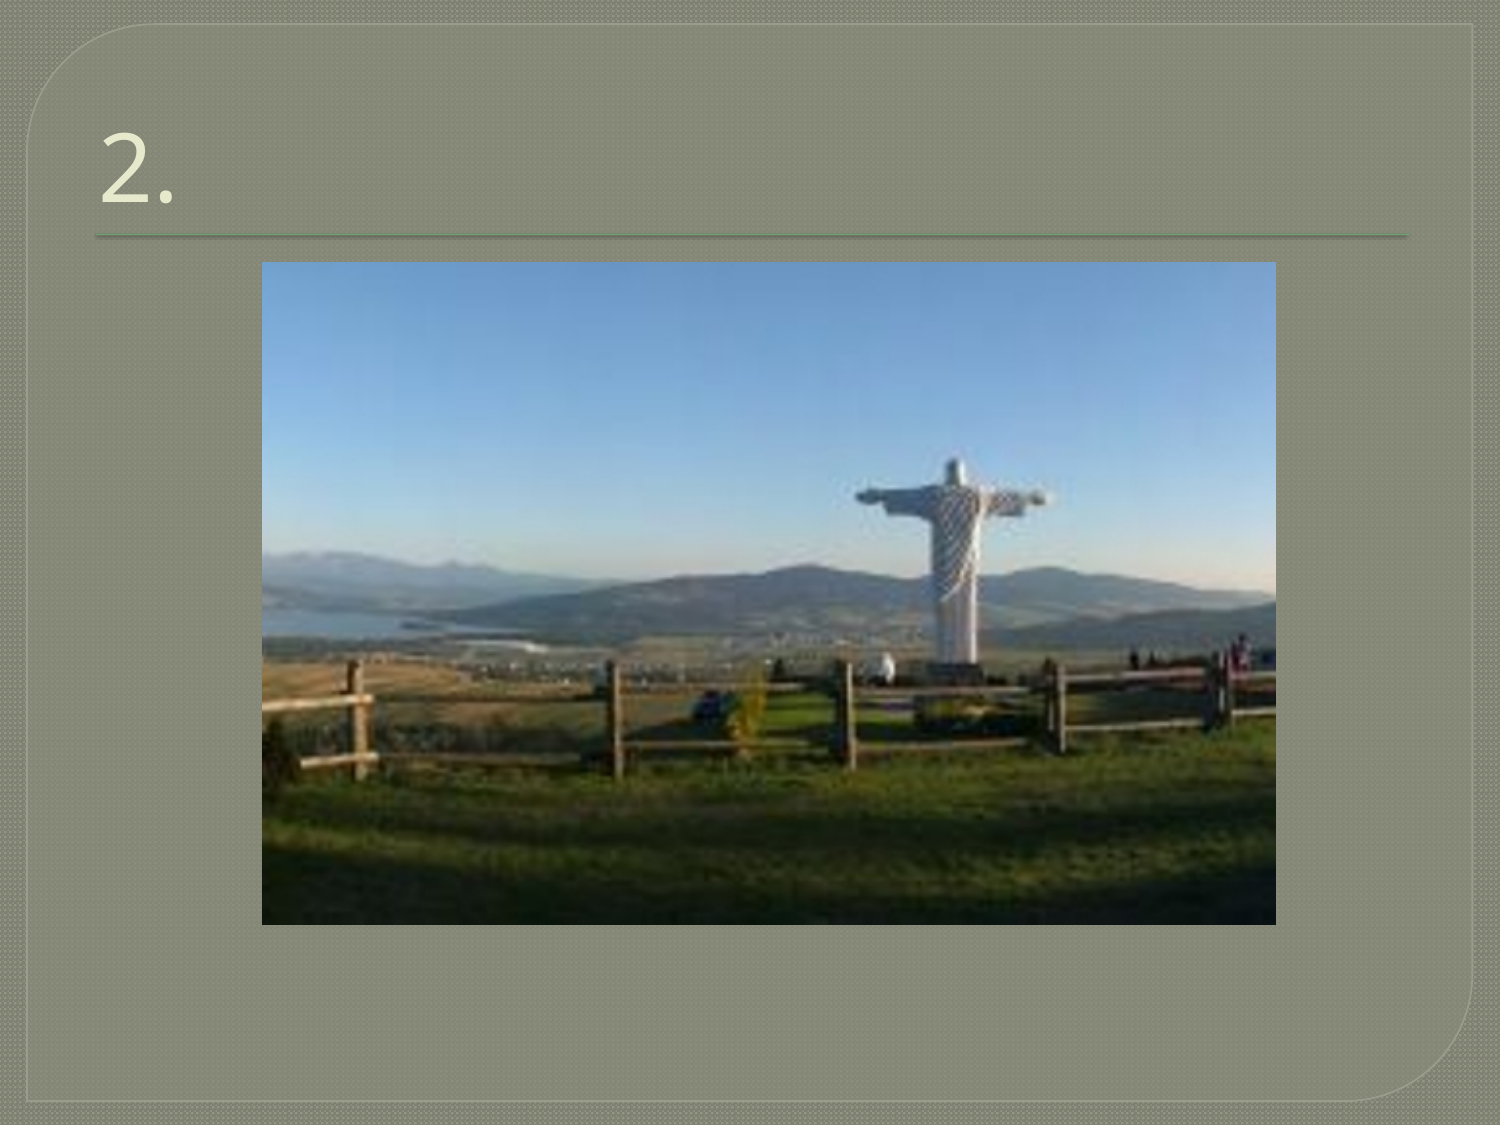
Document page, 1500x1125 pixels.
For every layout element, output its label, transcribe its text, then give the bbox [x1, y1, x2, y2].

picture [262, 262, 1276, 926]
title 2. [75, 41, 1425, 230]
